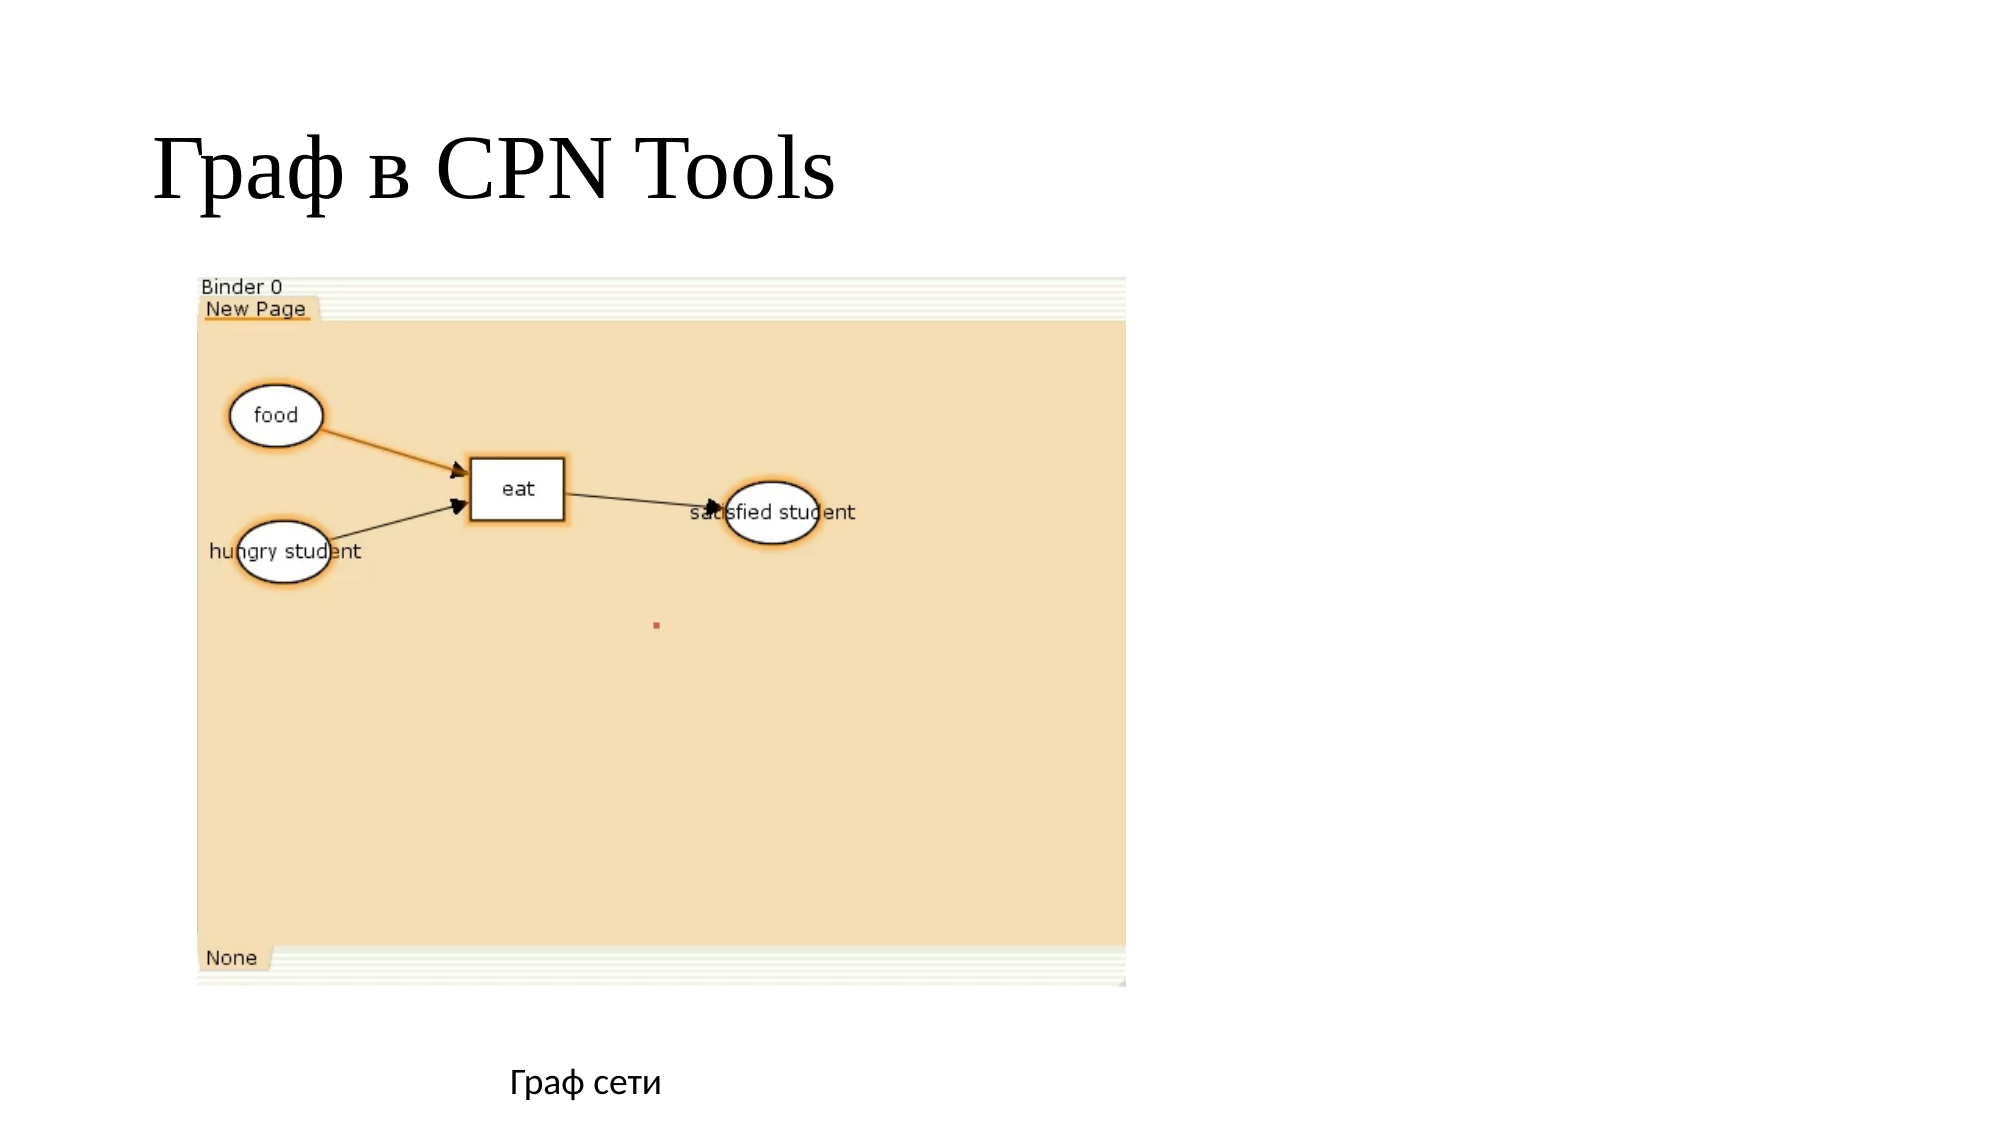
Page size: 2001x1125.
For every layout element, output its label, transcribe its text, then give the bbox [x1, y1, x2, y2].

text_box Граф сети [495, 1049, 1505, 1110]
title Граф в CPN Tools [137, 59, 1863, 278]
picture [197, 277, 1126, 987]
